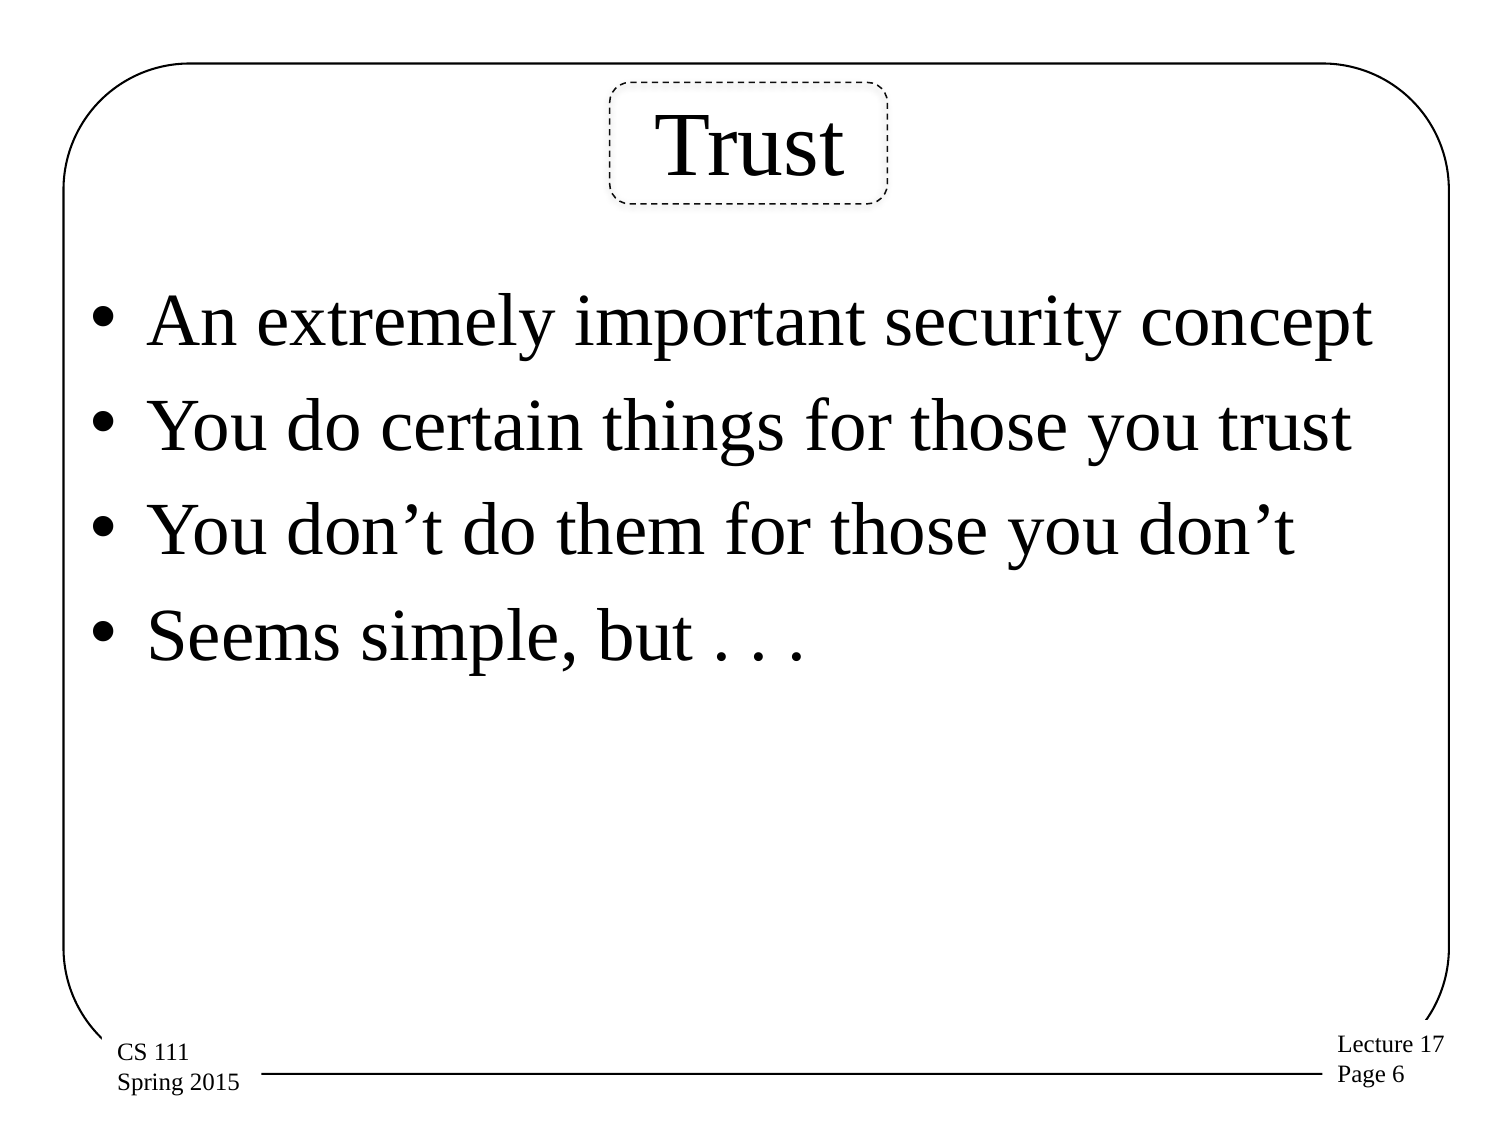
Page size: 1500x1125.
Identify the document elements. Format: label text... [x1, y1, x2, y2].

title Trust [74, 44, 1426, 233]
text_box [608, 81, 889, 205]
list An extremely important security concept You do certain things for those you trust You don’t do them for those you don’t Seems simple, but . . . [74, 262, 1426, 1006]
